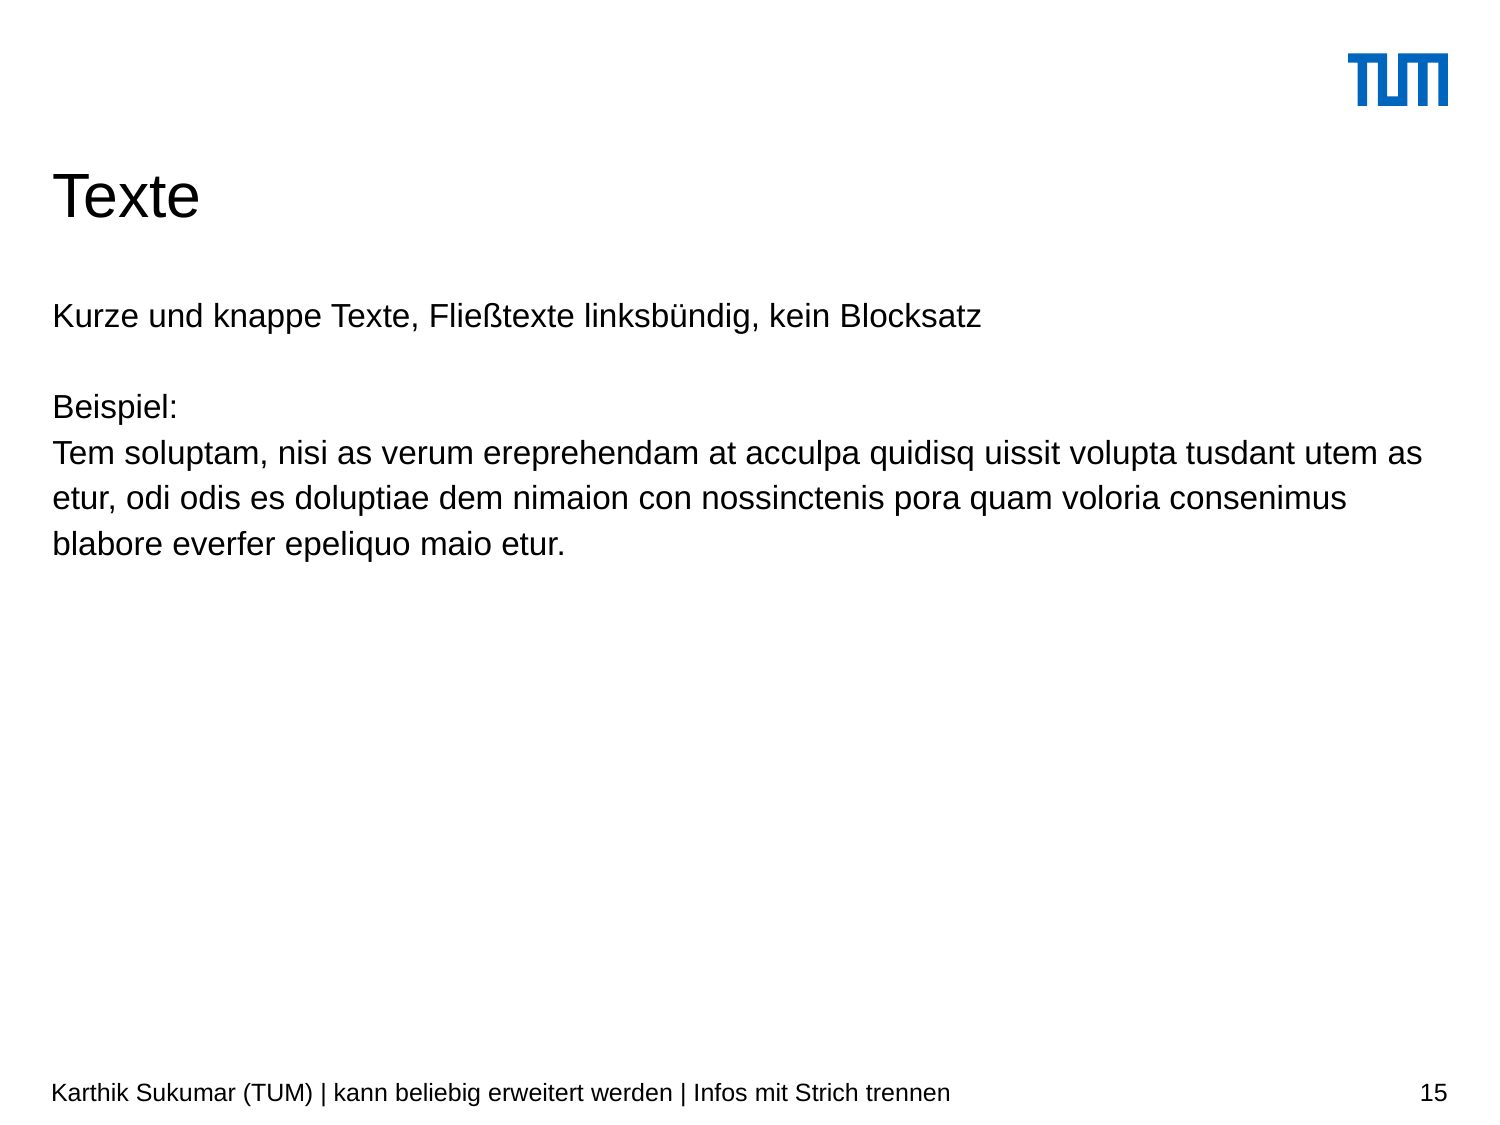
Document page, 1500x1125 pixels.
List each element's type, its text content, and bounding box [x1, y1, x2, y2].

slide_number 15 [1112, 1061, 1448, 1122]
title Texte [52, 162, 1449, 231]
footer Karthik Sukumar (TUM) | kann beliebig erweitert werden | Infos mit Strich trennen [51, 1061, 1112, 1122]
list Kurze und knappe Texte, Fließtexte linksbündig, kein Blocksatz Beispiel: Tem soluptam, nisi as verum ereprehendam at acculpa quidisq uissit volupta tusdant utem as etur, odi odis es doluptiae dem nimaion con nossinctenis pora quam voloria consenimus blabore everfer epeliquo maio etur. [52, 288, 1449, 1061]
